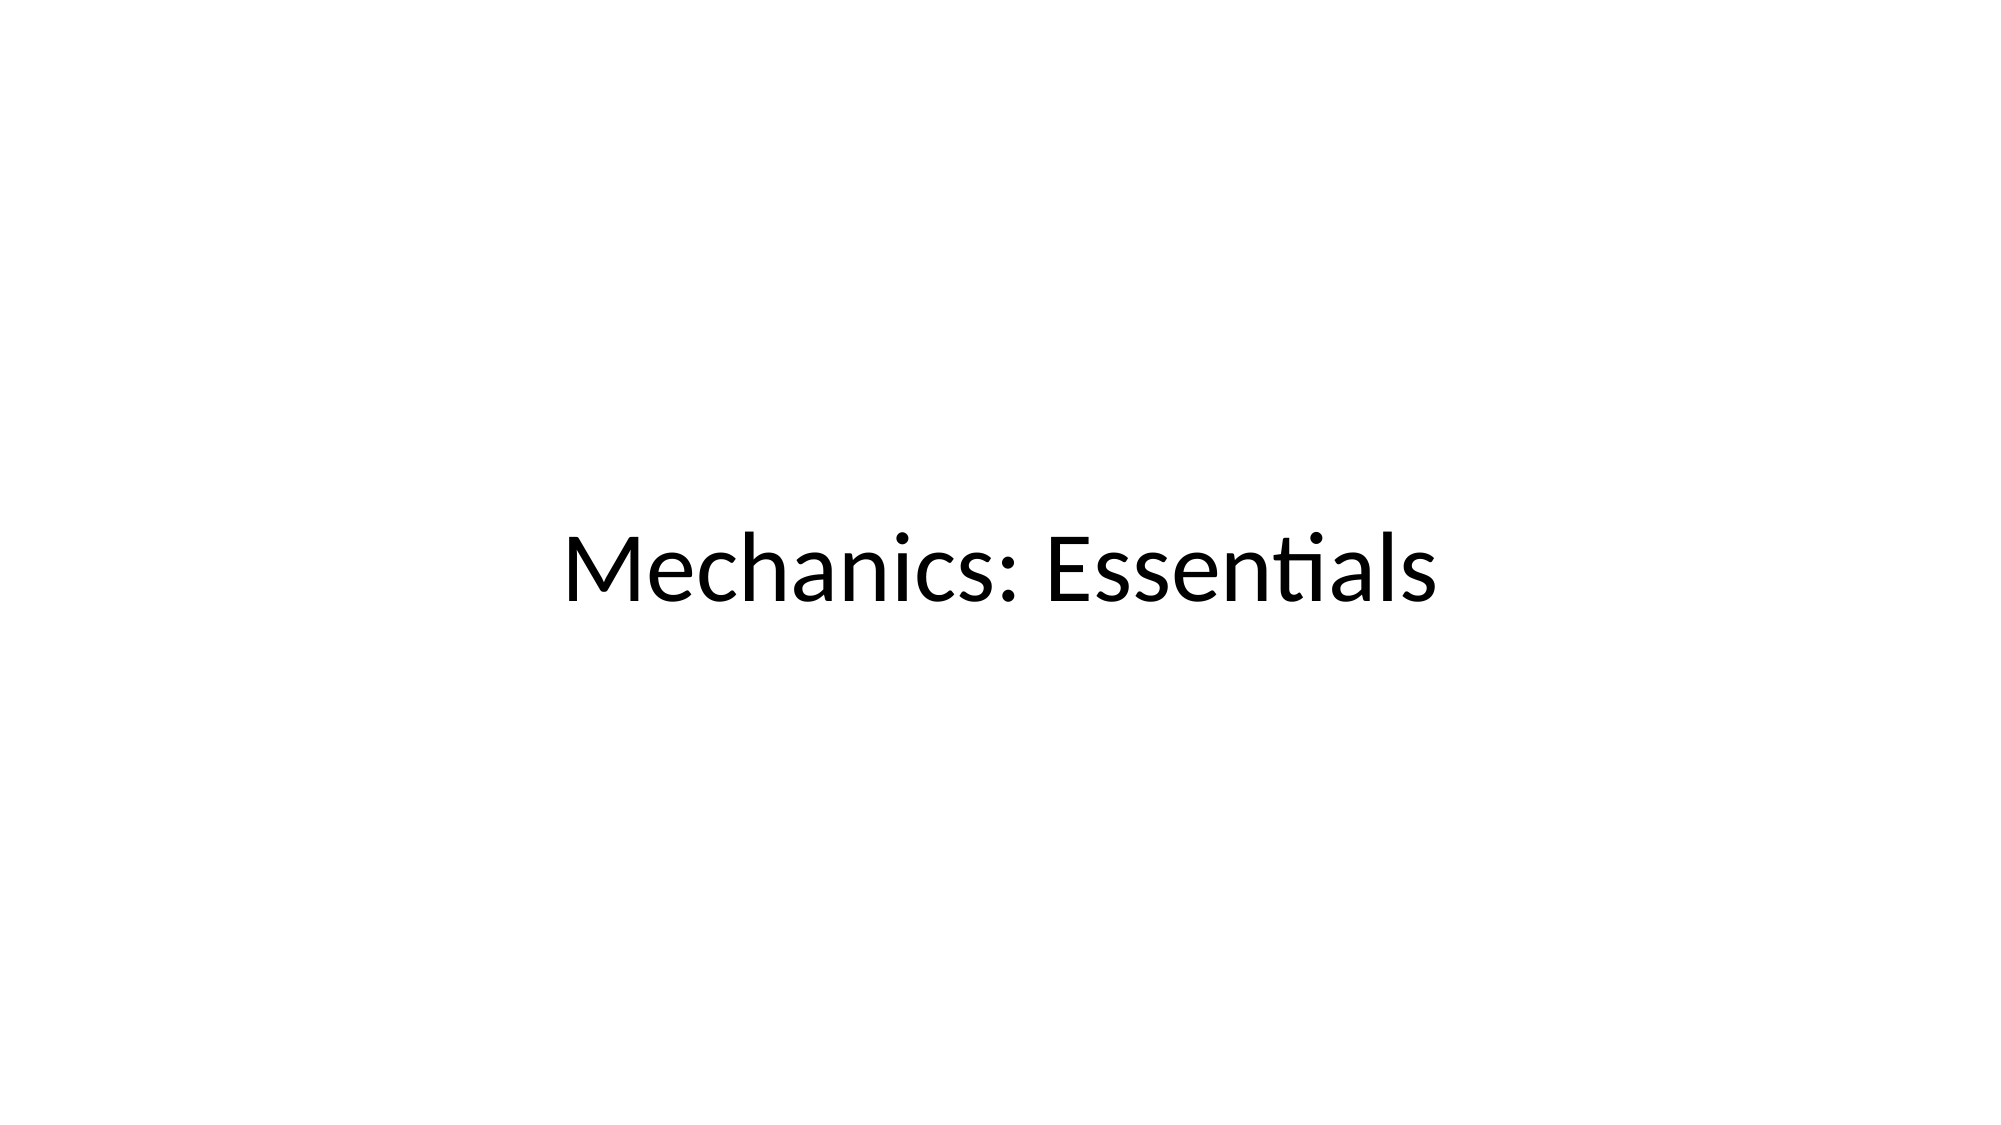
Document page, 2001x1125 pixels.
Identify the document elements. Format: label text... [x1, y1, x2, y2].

text_box Mechanics: Essentials [546, 494, 1454, 629]
